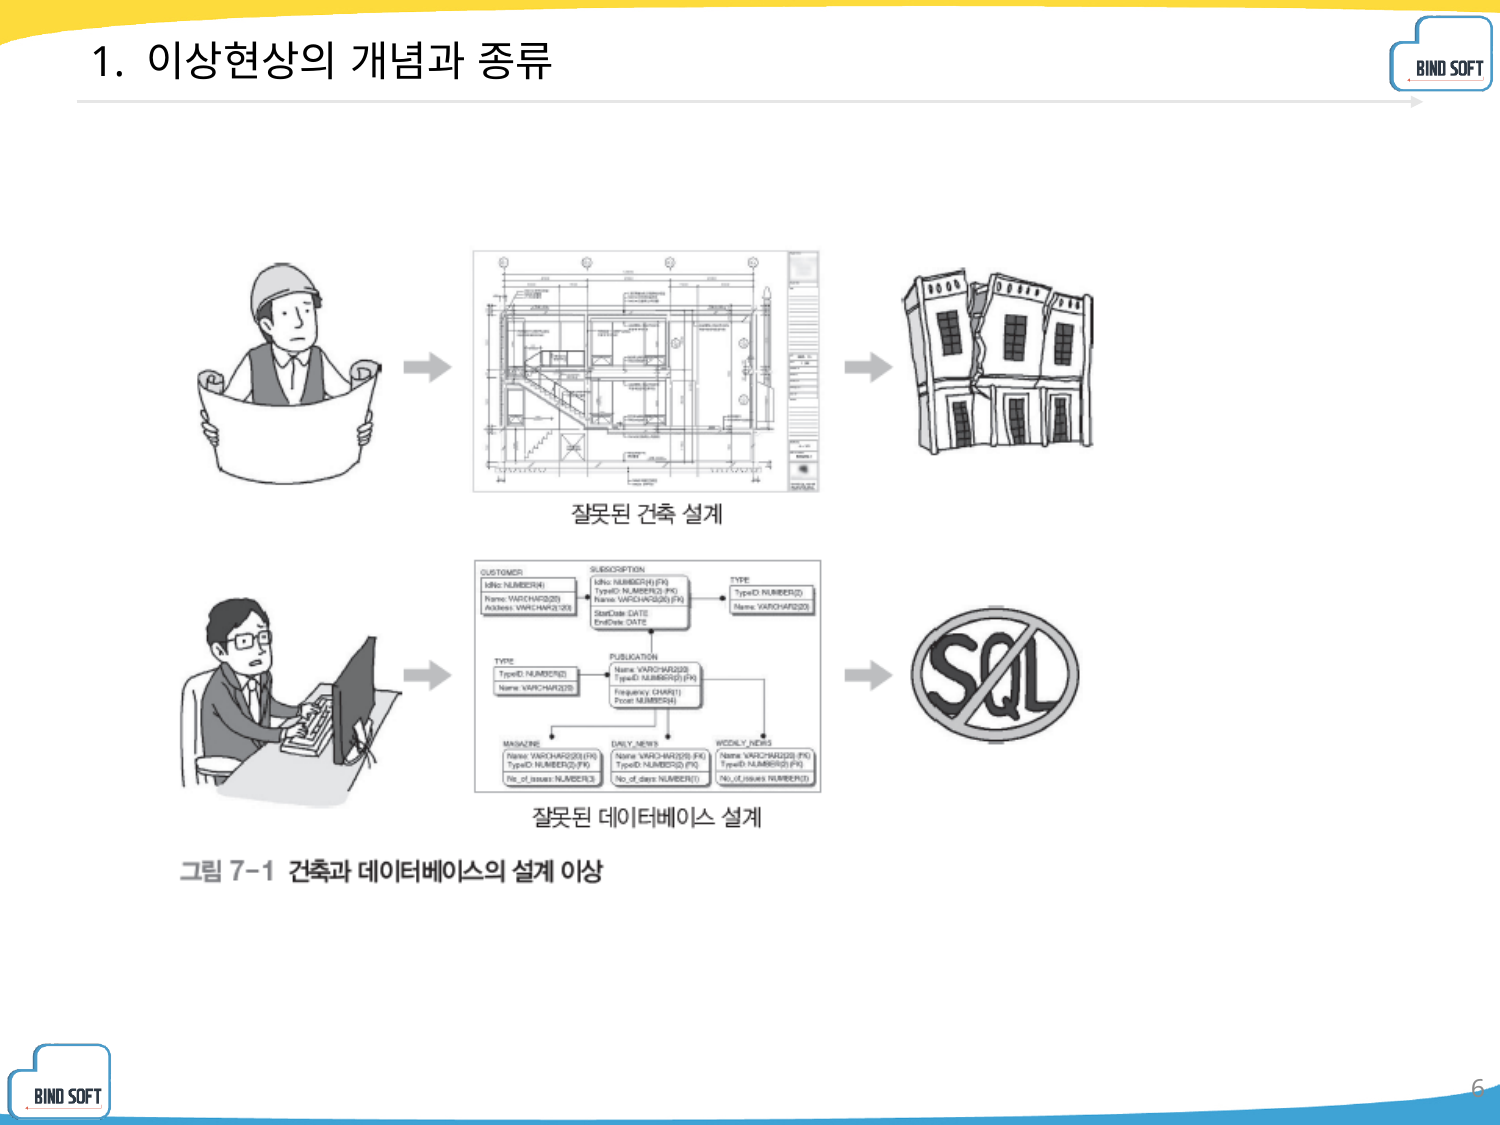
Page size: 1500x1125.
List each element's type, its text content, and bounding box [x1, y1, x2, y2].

picture [0, 0, 1500, 96]
picture [0, 1003, 1500, 1125]
slide_number 6 [1149, 1068, 1500, 1111]
title 1. 이상현상의 개념과 종류 [75, 11, 1425, 108]
picture [170, 237, 1136, 887]
